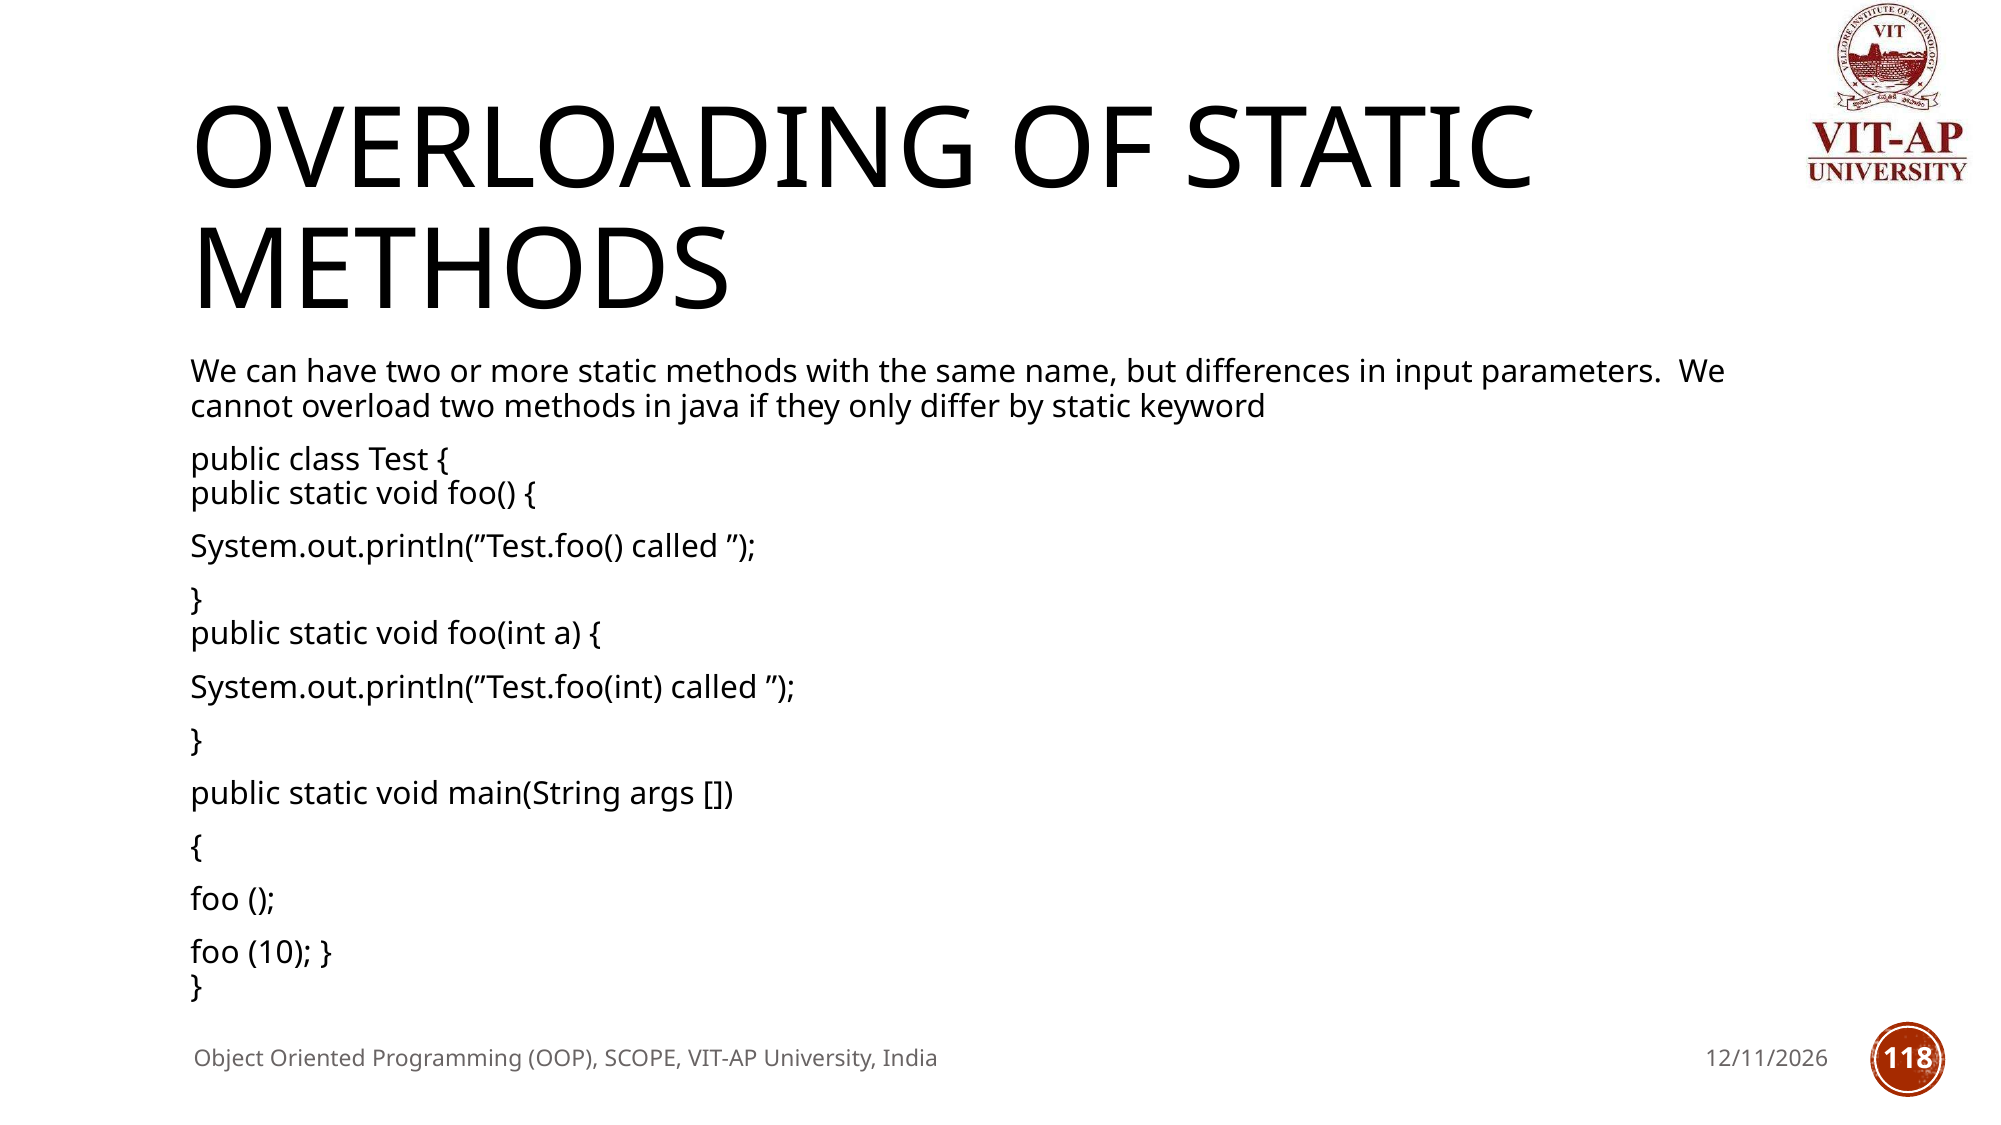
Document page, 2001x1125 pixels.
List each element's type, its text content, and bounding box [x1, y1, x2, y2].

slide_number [1306, 1028, 1844, 1089]
list We can have two or more static methods with the same name, but differences in input parameters. We cannot overload two methods in java if they only differ by static keyword public class Test { public static void foo() { System.out.println(”Test.foo() called ”); } public static void foo(int a) { System.out.println(”Test.foo(int) called ”); } public static void main(String args []) { foo (); foo (10); } } [175, 348, 1826, 1013]
picture [1784, 0, 2000, 216]
title Overloading of static methods [175, 79, 1826, 344]
slide_number 118 [1855, 1028, 1961, 1089]
footer Object Oriented Programming (OOP), SCOPE, VIT-AP University, India [178, 1028, 1217, 1089]
